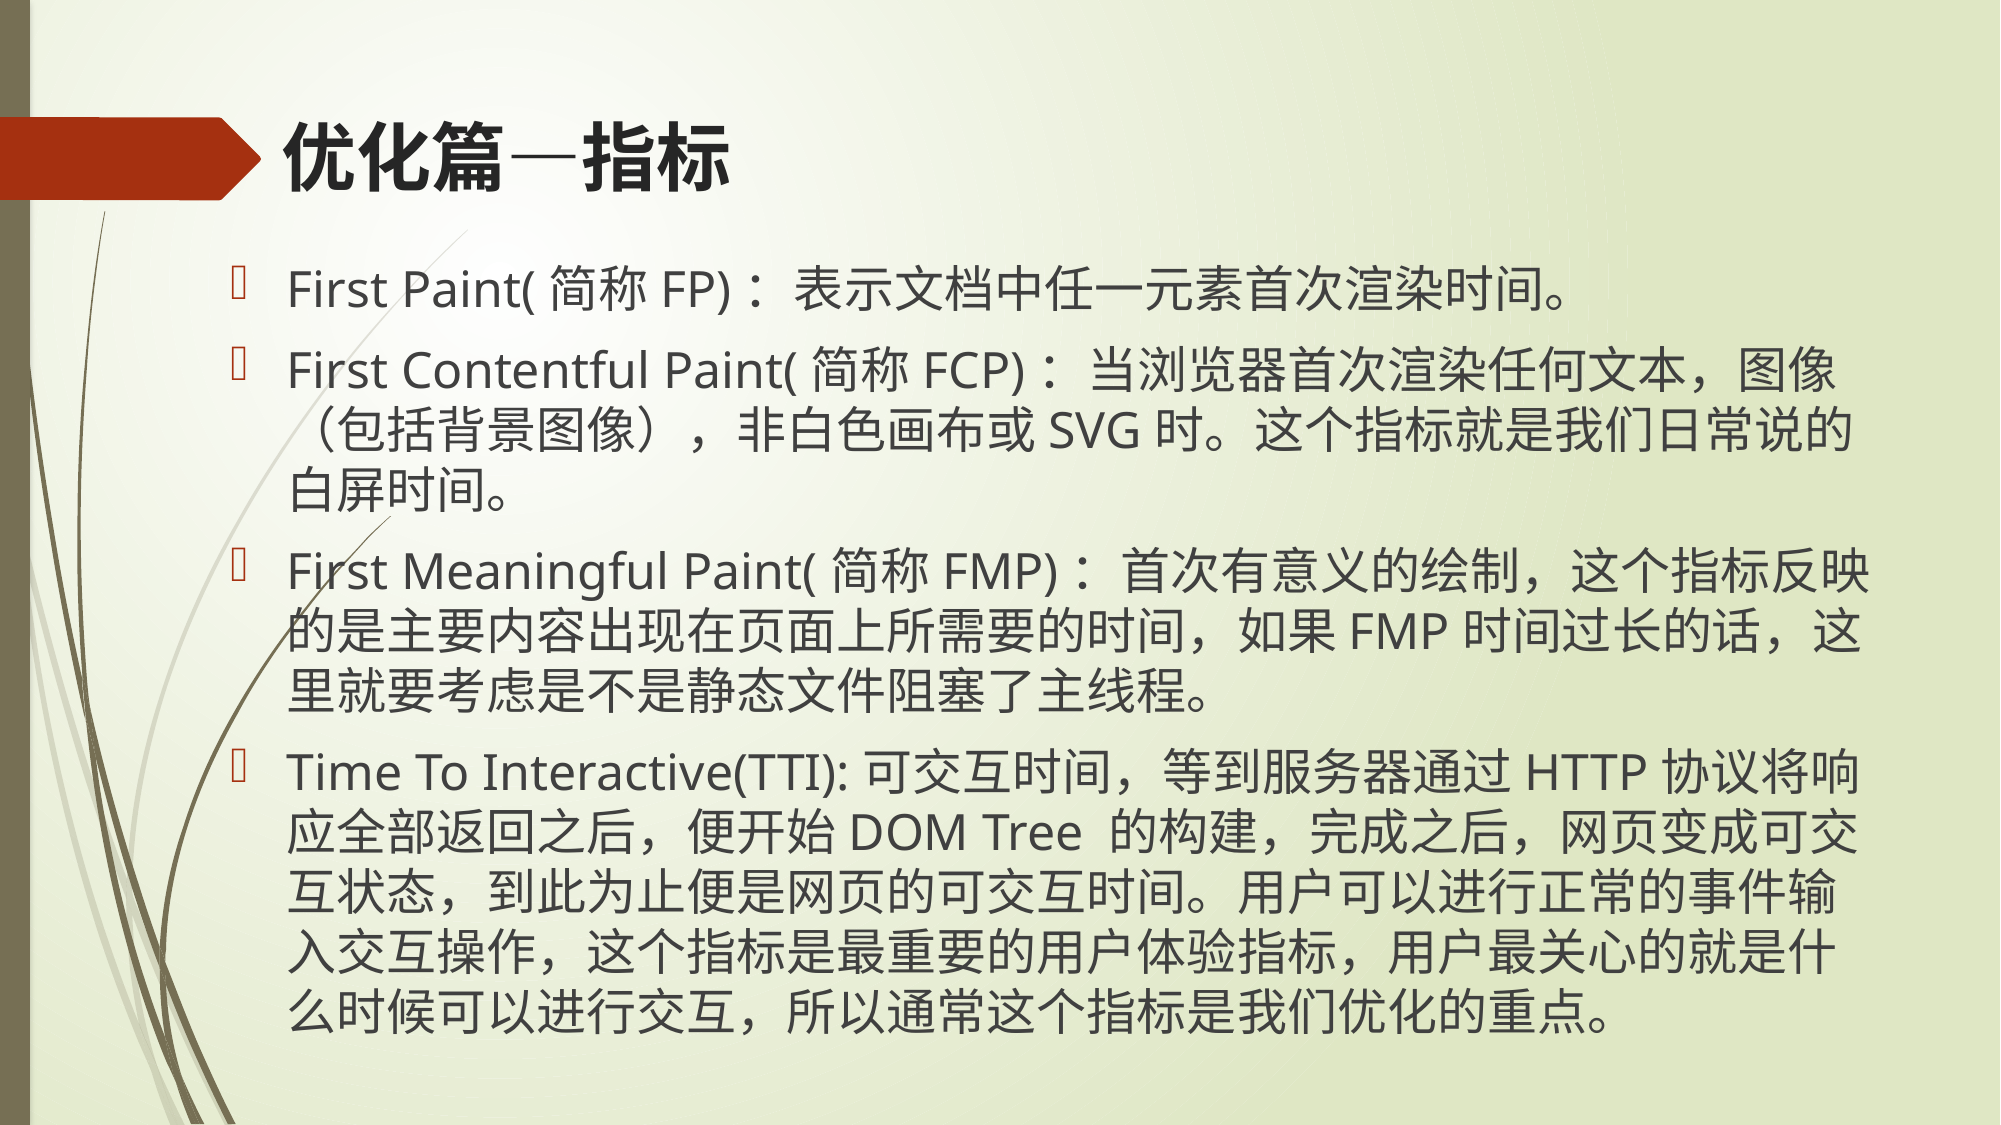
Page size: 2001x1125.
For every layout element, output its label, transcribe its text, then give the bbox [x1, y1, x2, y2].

title 优化篇—指标 [266, 102, 1729, 250]
list First Paint(简称FP)：表示文档中任一元素首次渲染时间。 First Contentful Paint(简称FCP)：当浏览器首次渲染任何文本，图像（包括背景图像），非白色画布或SVG时。这个指标就是我们日常说的白屏时间。 First Meaningful Paint(简称FMP)：首次有意义的绘制，这个指标反映的是主要内容出现在页面上所需要的时间，如果FMP时间过长的话，这里就要考虑是不是静态文件阻塞了主线程。 Time To Interactive(TTI):可交互时间，等到服务器通过HTTP协议将响应全部返回之后，便开始DOM Tree 的构建，完成之后，网页变成可交互状态，到此为止便是网页的可交互时间。用户可以进行正常的事件输入交互操作，这个指标是最重要的用户体验指标，用户最关心的就是什么时候可以进行交互，所以通常这个指标是我们优化的重点。 [215, 250, 1896, 895]
